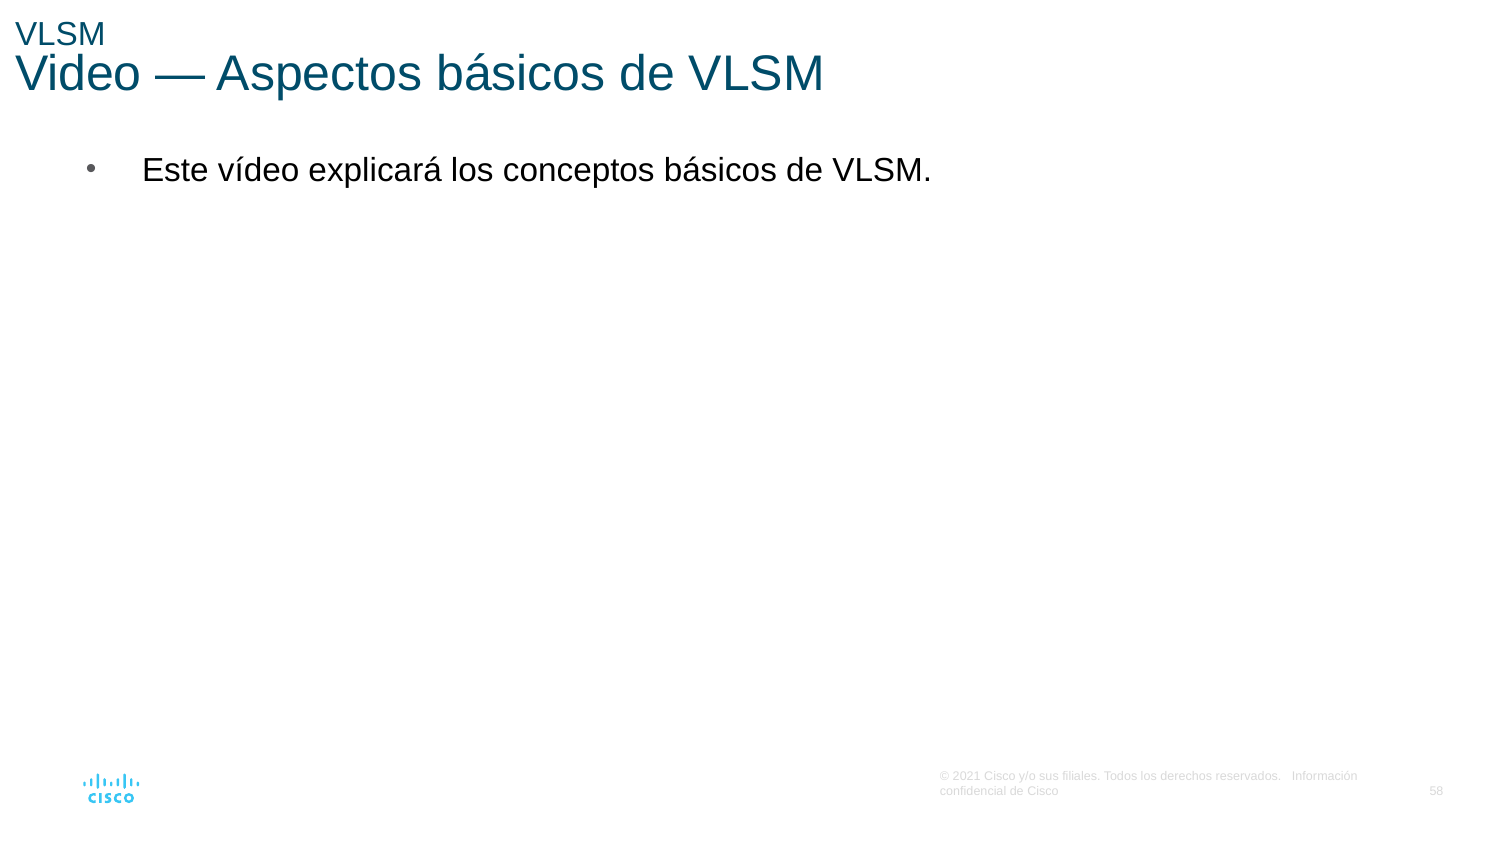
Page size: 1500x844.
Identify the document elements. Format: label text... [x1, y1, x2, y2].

list Este vídeo explicará los conceptos básicos de VLSM. [70, 140, 1430, 645]
title VLSM Video — Aspectos básicos de VLSM [0, 0, 1369, 121]
